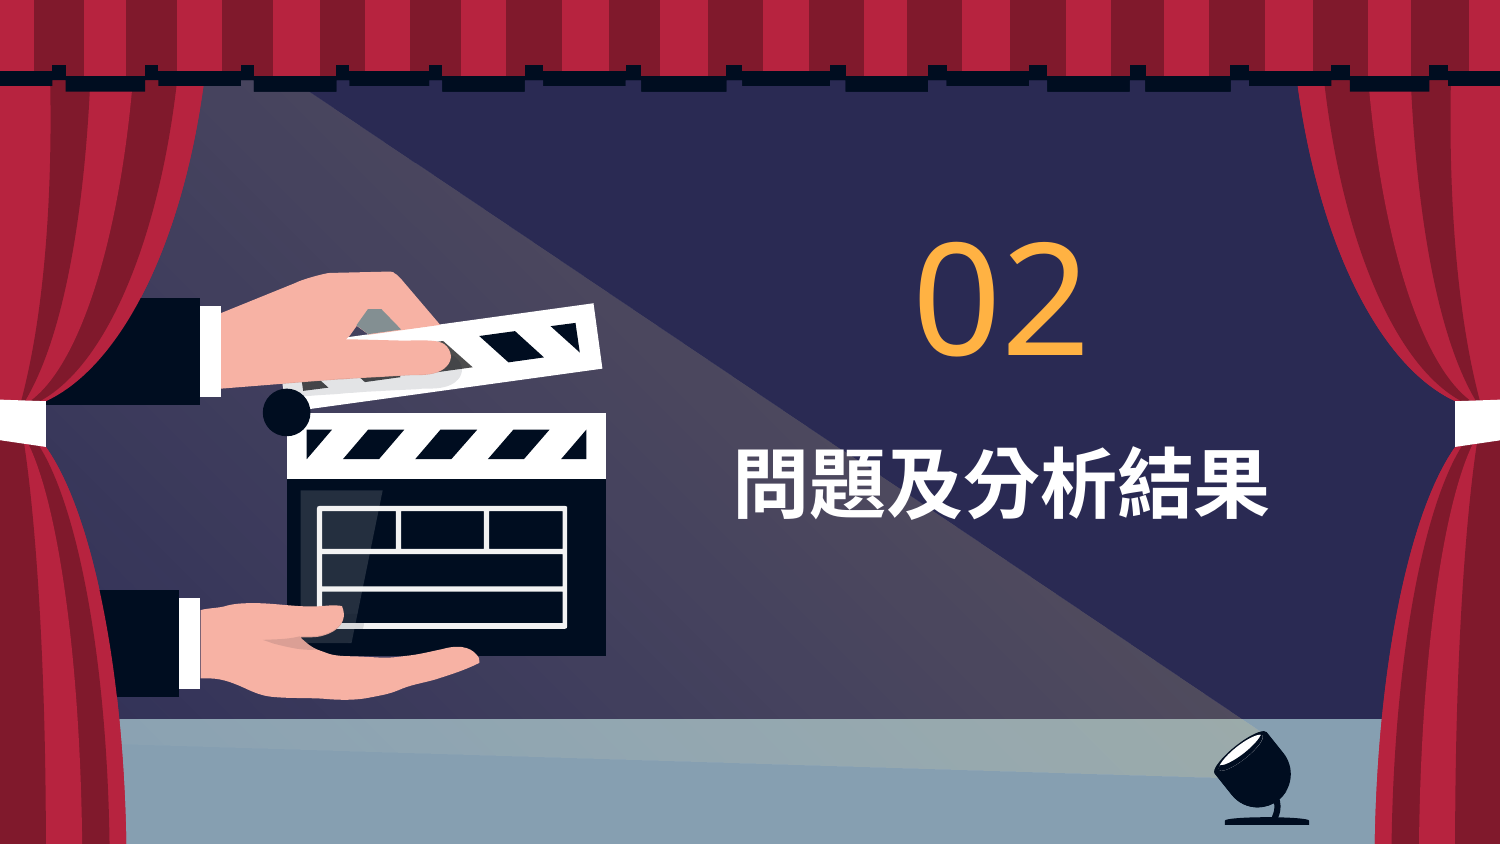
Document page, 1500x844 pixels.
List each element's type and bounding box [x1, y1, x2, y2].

text_box [0, 0, 1500, 844]
